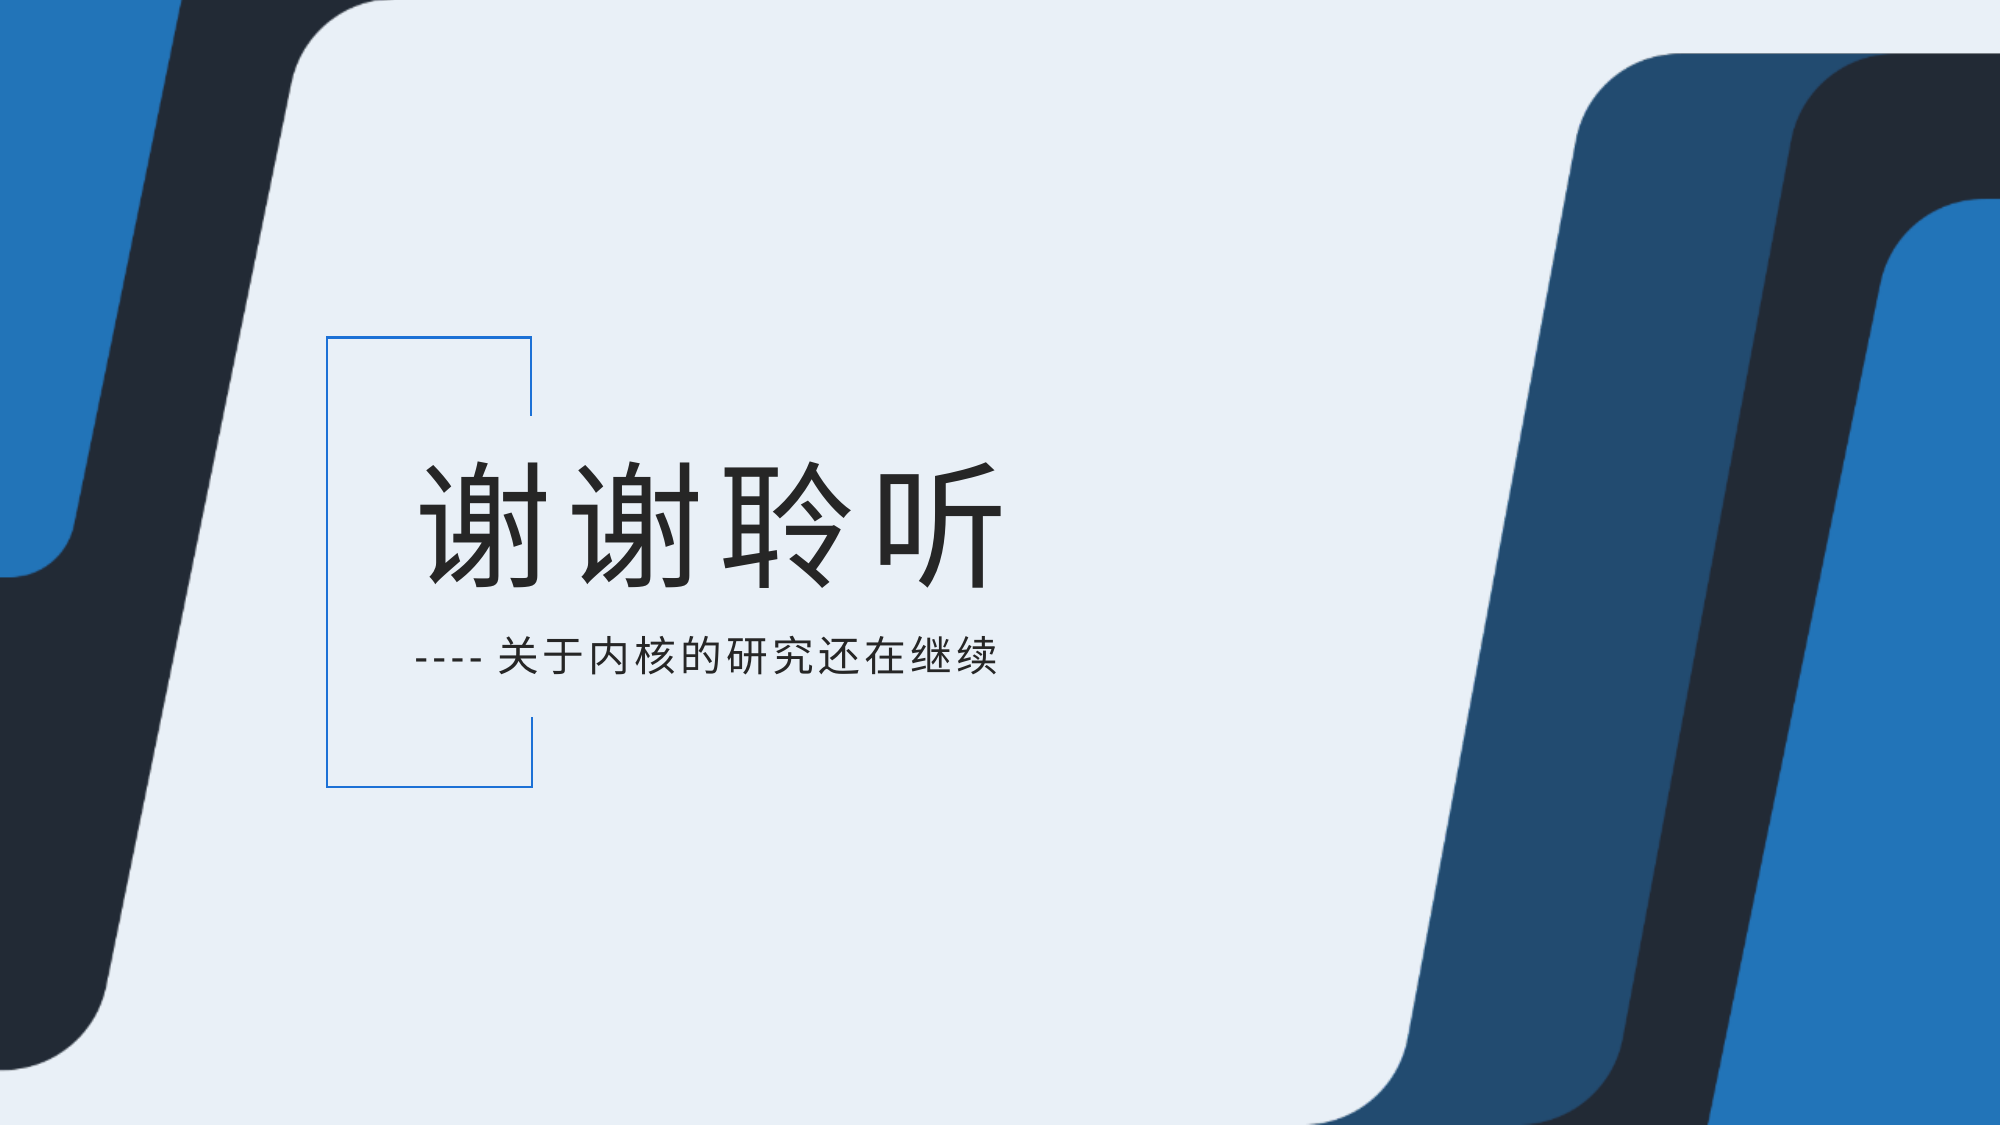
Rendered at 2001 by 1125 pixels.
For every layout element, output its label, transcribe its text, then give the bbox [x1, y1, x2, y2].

list ----关于内核的研究还在继续 [399, 621, 1115, 707]
title 谢谢聆听 [399, 420, 1115, 613]
picture [0, 0, 2000, 1125]
